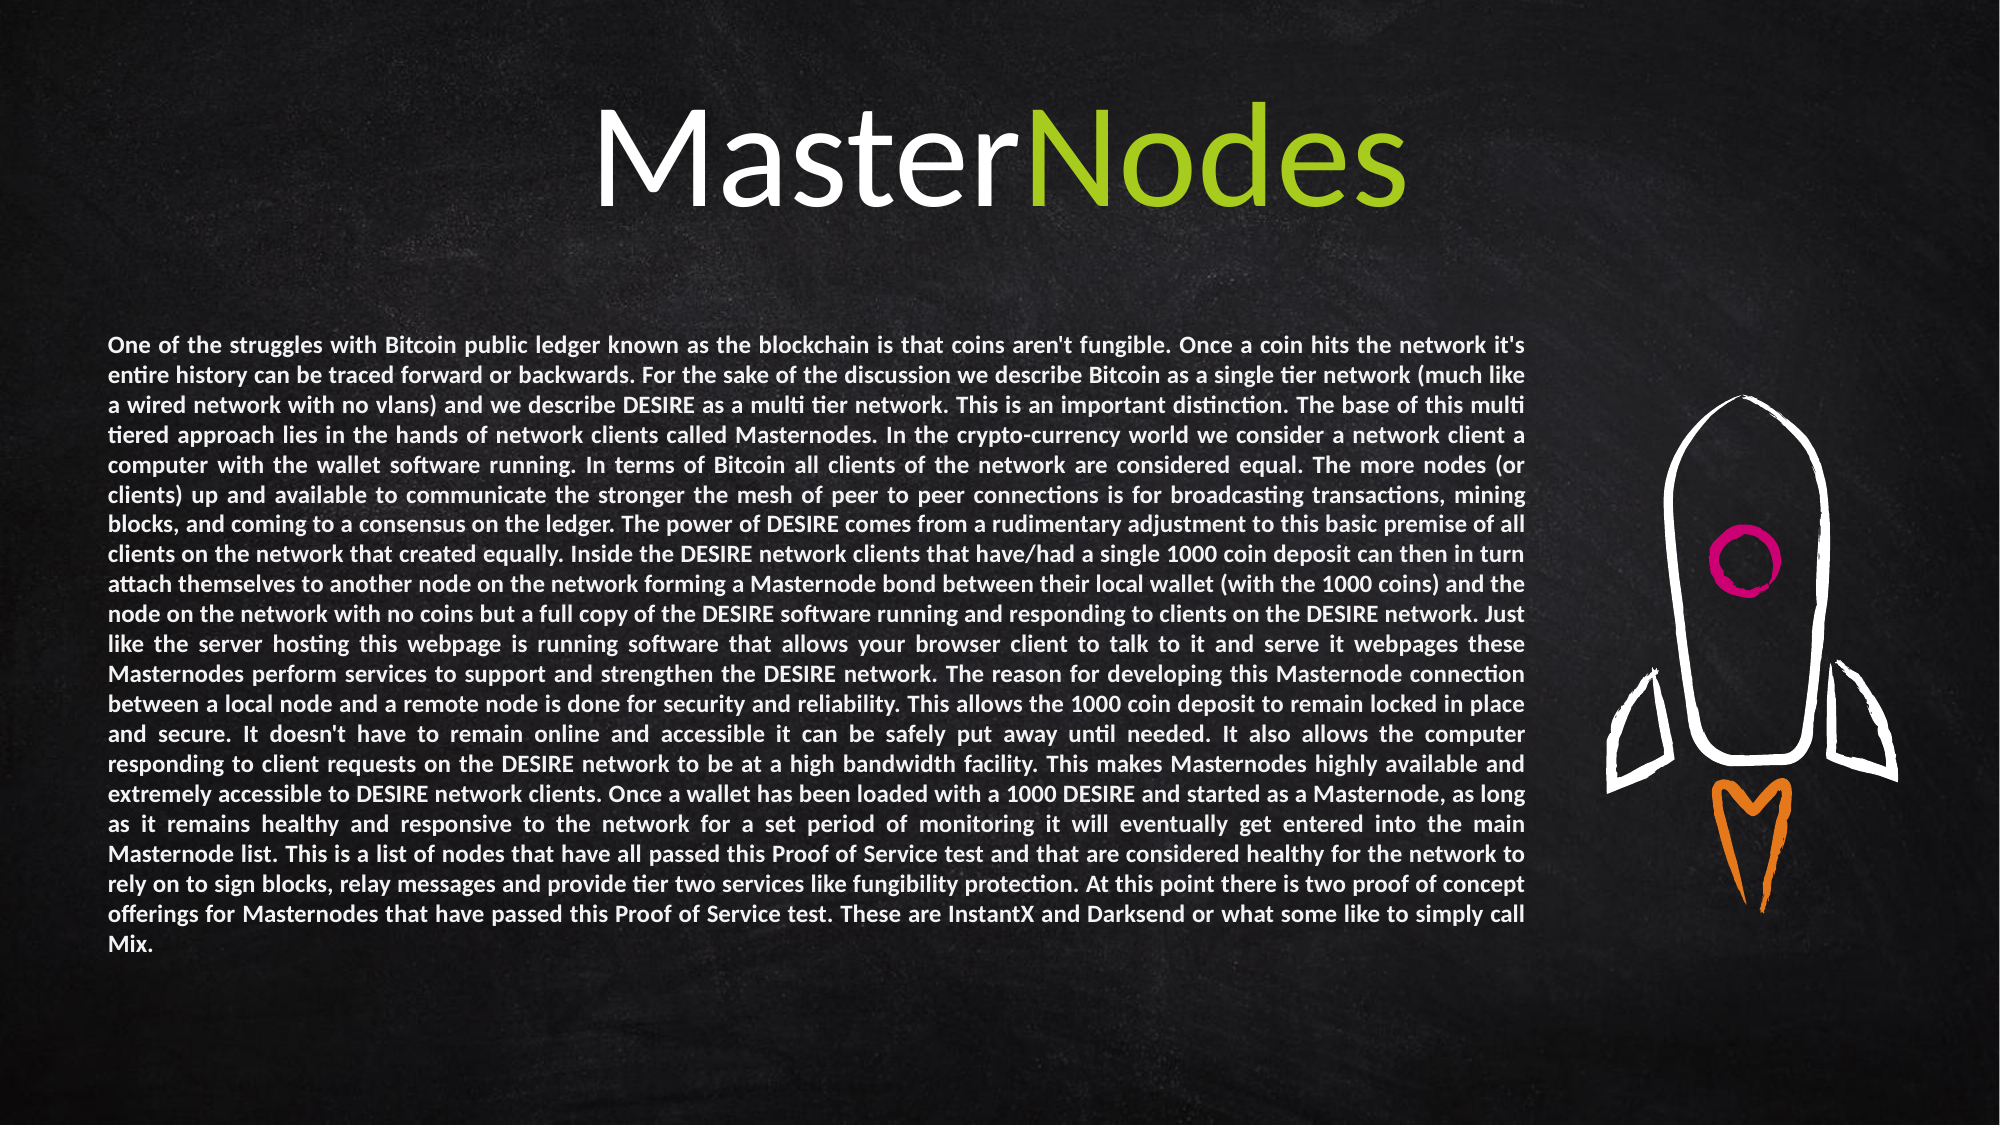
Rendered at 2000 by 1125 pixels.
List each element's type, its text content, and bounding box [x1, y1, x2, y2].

text_box One of the struggles with Bitcoin public ledger known as the blockchain is that coins aren't fungible. Once a coin hits the network it's entire history can be traced forward or backwards. For the sake of the discussion we describe Bitcoin as a single tier network (much like a wired network with no vlans) and we describe DESIRE as a multi tier network. This is an important distinction. The base of this multi tiered approach lies in the hands of network clients called Masternodes. In the crypto-currency world we consider a network client a computer with the wallet software running. In terms of Bitcoin all clients of the network are considered equal. The more nodes (or clients) up and available to communicate the stronger the mesh of peer to peer connections is for broadcasting transactions, mining blocks, and coming to a consensus on the ledger. The power of DESIRE comes from a rudimentary adjustment to this basic premise of all clients on the network that created equally. Inside the DESIRE network clients that have/had a single 1000 coin deposit can then in turn attach themselves to another node on the network forming a Masternode bond between their local wallet (with the 1000 coins) and the node on the network with no coins but a full copy of the DESIRE software running and responding to clients on the DESIRE network. Just like the server hosting this webpage is running software that allows your browser client to talk to it and serve it webpages these Masternodes perform services to support and strengthen the DESIRE network. The reason for developing this Masternode connection between a local node and a remote node is done for security and reliability. This allows the 1000 coin deposit to remain locked in place and secure. It doesn't have to remain online and accessible it can be safely put away until needed. It also allows the computer responding to client requests on the DESIRE network to be at a high bandwidth facility. This makes Masternodes highly available and extremely accessible to DESIRE network clients. Once a wallet has been loaded with a 1000 DESIRE and started as a Masternode, as long as it remains healthy and responsive to the network for a set period of monitoring it will eventually get entered into the main Masternode list. This is a list of nodes that have all passed this Proof of Service test and that are considered healthy for the network to rely on to sign blocks, relay messages and provide tier two services like fungibility protection. At this point there is two proof of concept offerings for Masternodes that have passed this Proof of Service test. These are InstantX and Darksend or what some like to simply call Mix. [92, 320, 1544, 1028]
picture [0, 0, 2000, 1125]
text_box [1547, 457, 1945, 852]
text_box MasterNodes [437, 48, 1562, 246]
